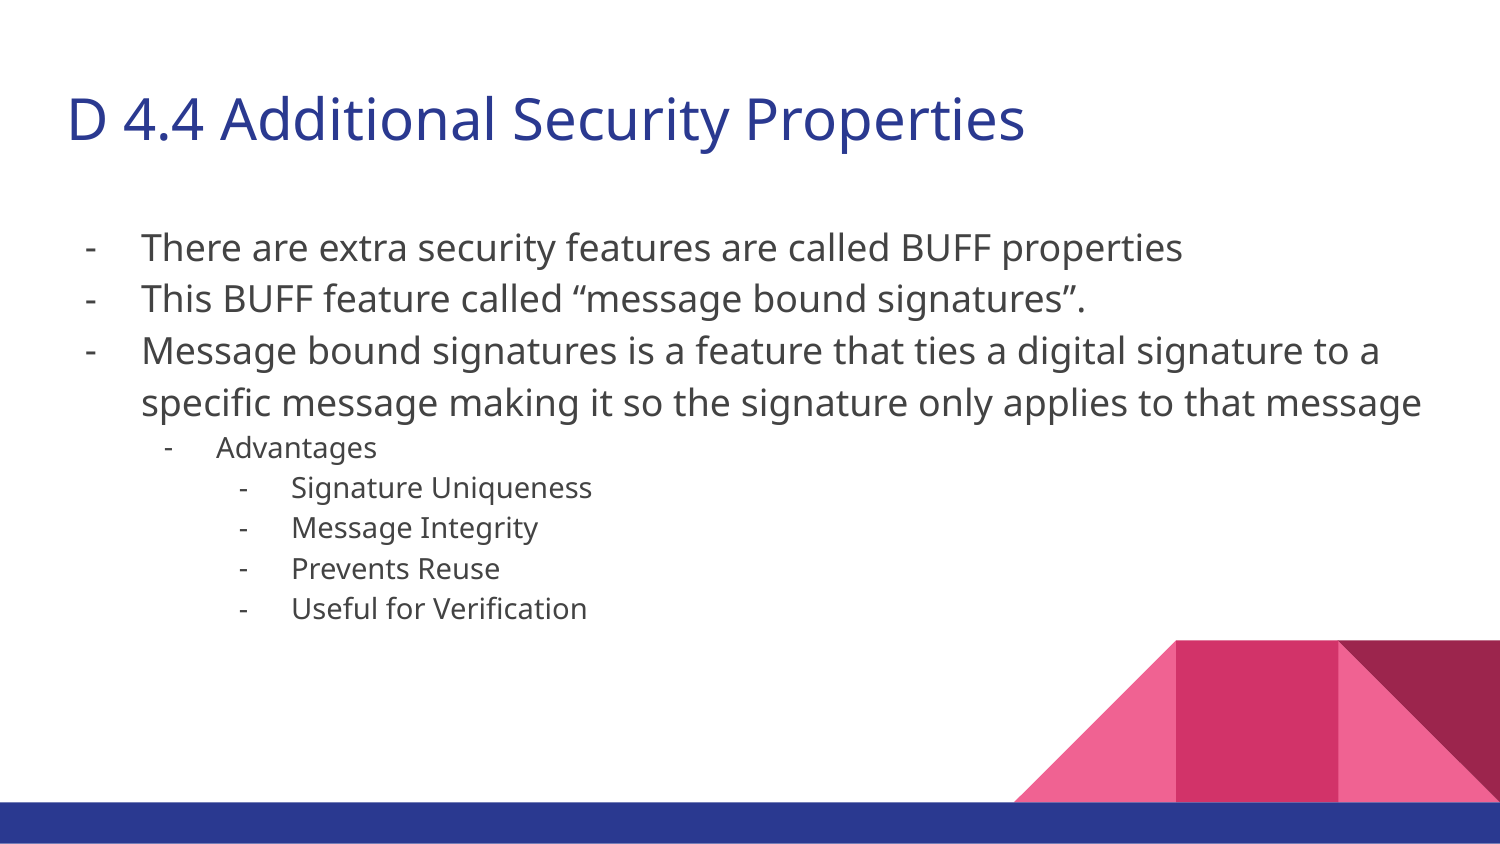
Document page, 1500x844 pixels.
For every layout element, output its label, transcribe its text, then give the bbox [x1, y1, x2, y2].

list There are extra security features are called BUFF properties This BUFF feature called “message bound signatures”. Message bound signatures is a feature that ties a digital signature to a specific message making it so the signature only applies to that message Advantages Signature Uniqueness Message Integrity Prevents Reuse Useful for Verification [51, 201, 1449, 750]
title D 4.4 Additional Security Properties [51, 67, 1449, 167]
